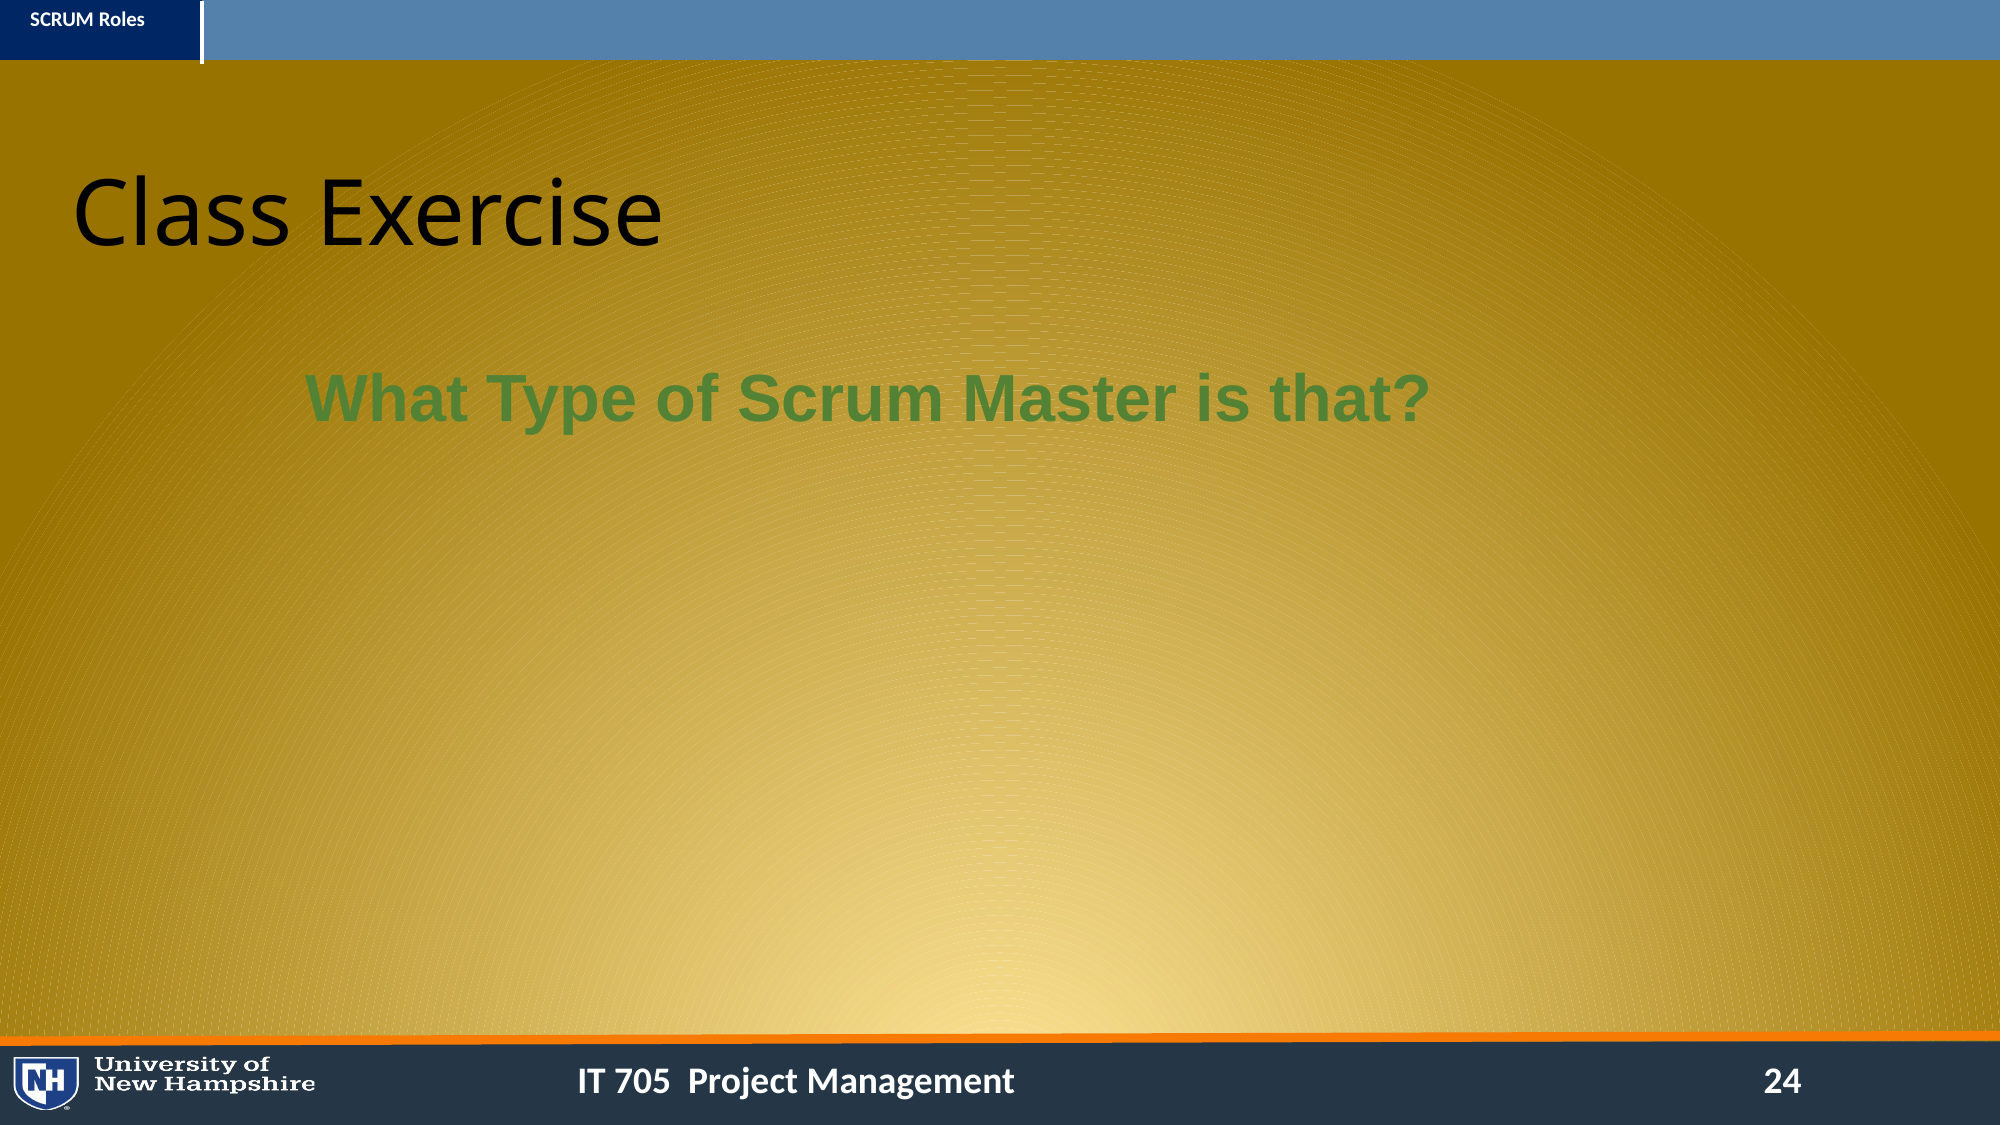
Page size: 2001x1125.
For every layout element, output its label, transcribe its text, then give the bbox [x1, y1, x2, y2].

list What Type of Scrum Master is that? [290, 356, 1502, 998]
title Class Exercise [56, 122, 1857, 310]
